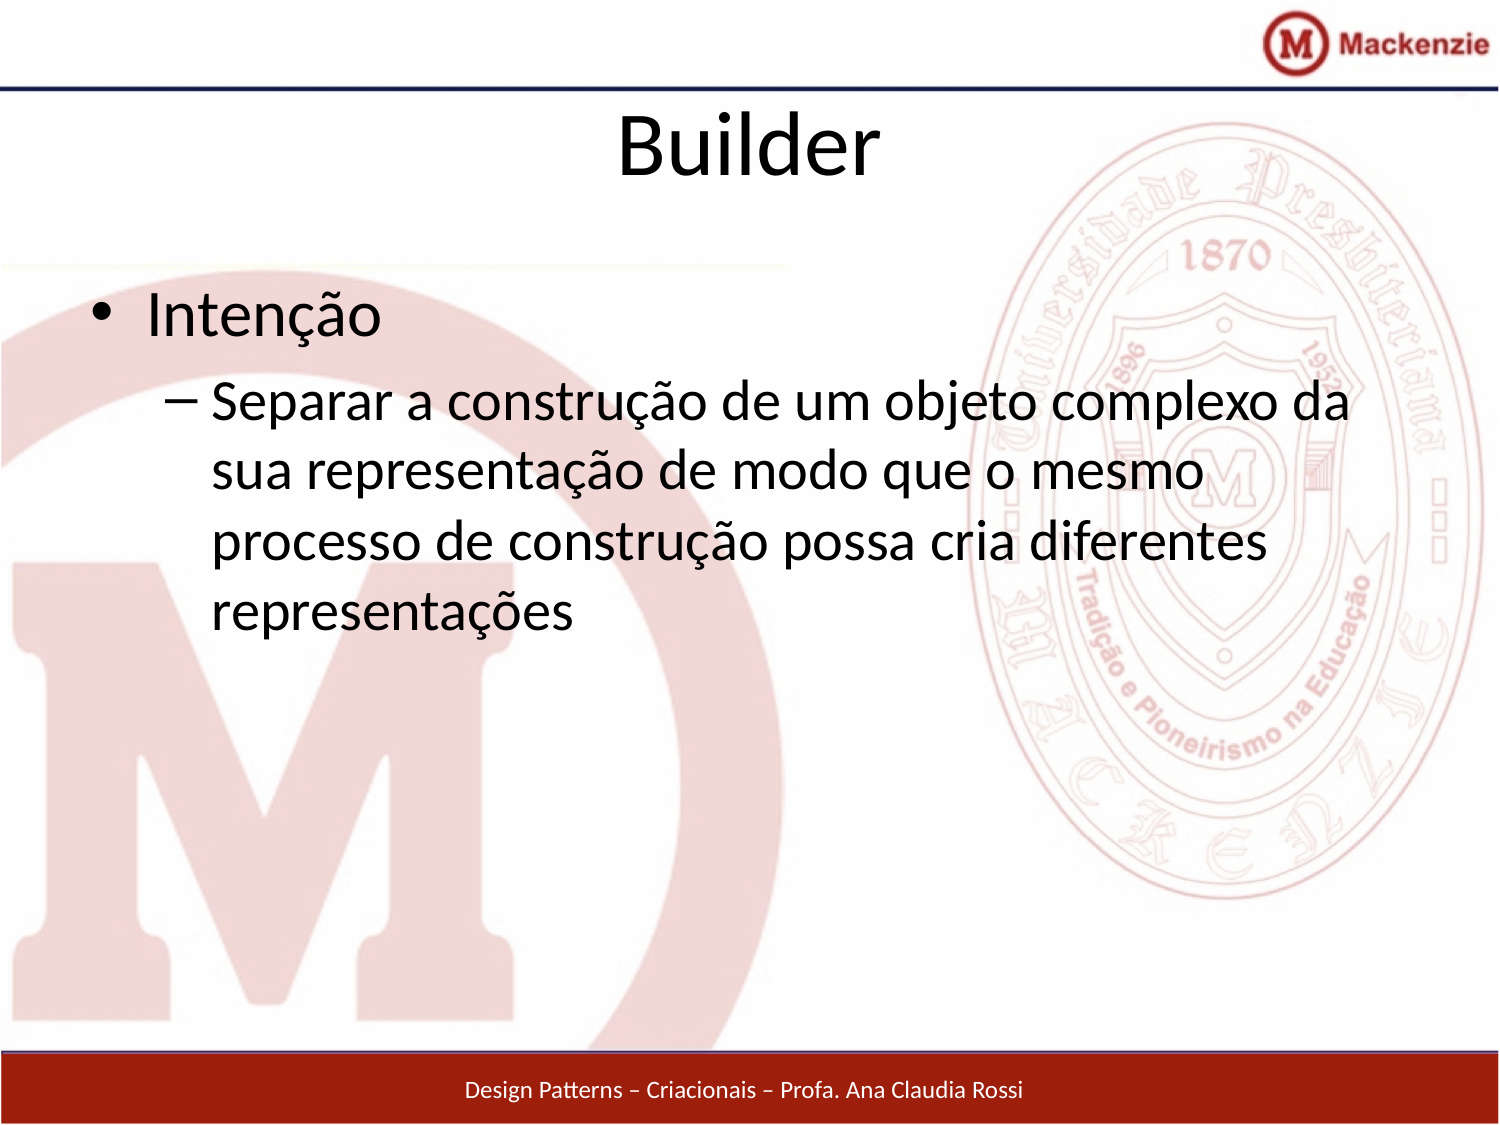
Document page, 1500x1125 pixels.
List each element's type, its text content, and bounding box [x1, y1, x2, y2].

title Builder [75, 45, 1425, 233]
text_box Design Patterns – Criacionais – Profa. Ana Claudia Rossi [450, 1066, 1040, 1111]
picture [0, 0, 1499, 1125]
list Intenção Separar a construção de um objeto complexo da sua representação de modo que o mesmo processo de construção possa cria diferentes representações [75, 262, 1425, 1005]
